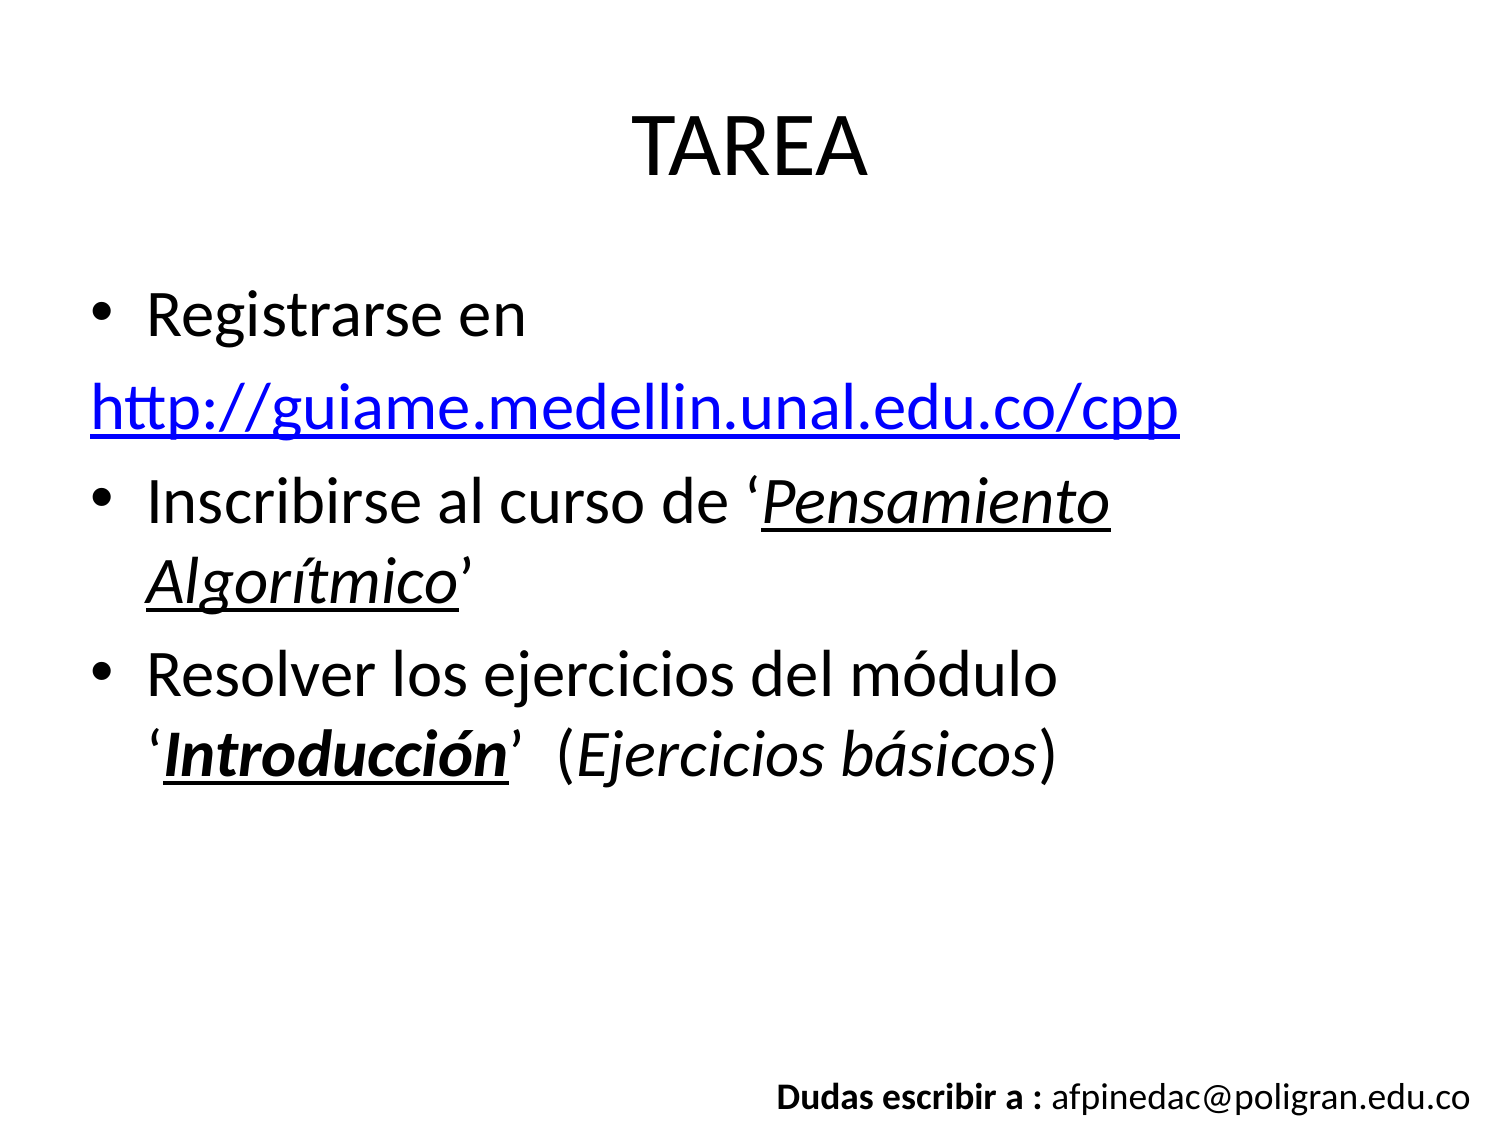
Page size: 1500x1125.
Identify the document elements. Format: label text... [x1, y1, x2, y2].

list Registrarse en http://guiame.medellin.unal.edu.co/cpp Inscribirse al curso de ‘Pensamiento Algorítmico’ Resolver los ejercicios del módulo ‘Introducción’ (Ejercicios básicos) [75, 262, 1425, 1005]
title TAREA [75, 45, 1425, 233]
text_box Dudas escribir a : afpinedac@poligran.edu.co [761, 1064, 1500, 1125]
